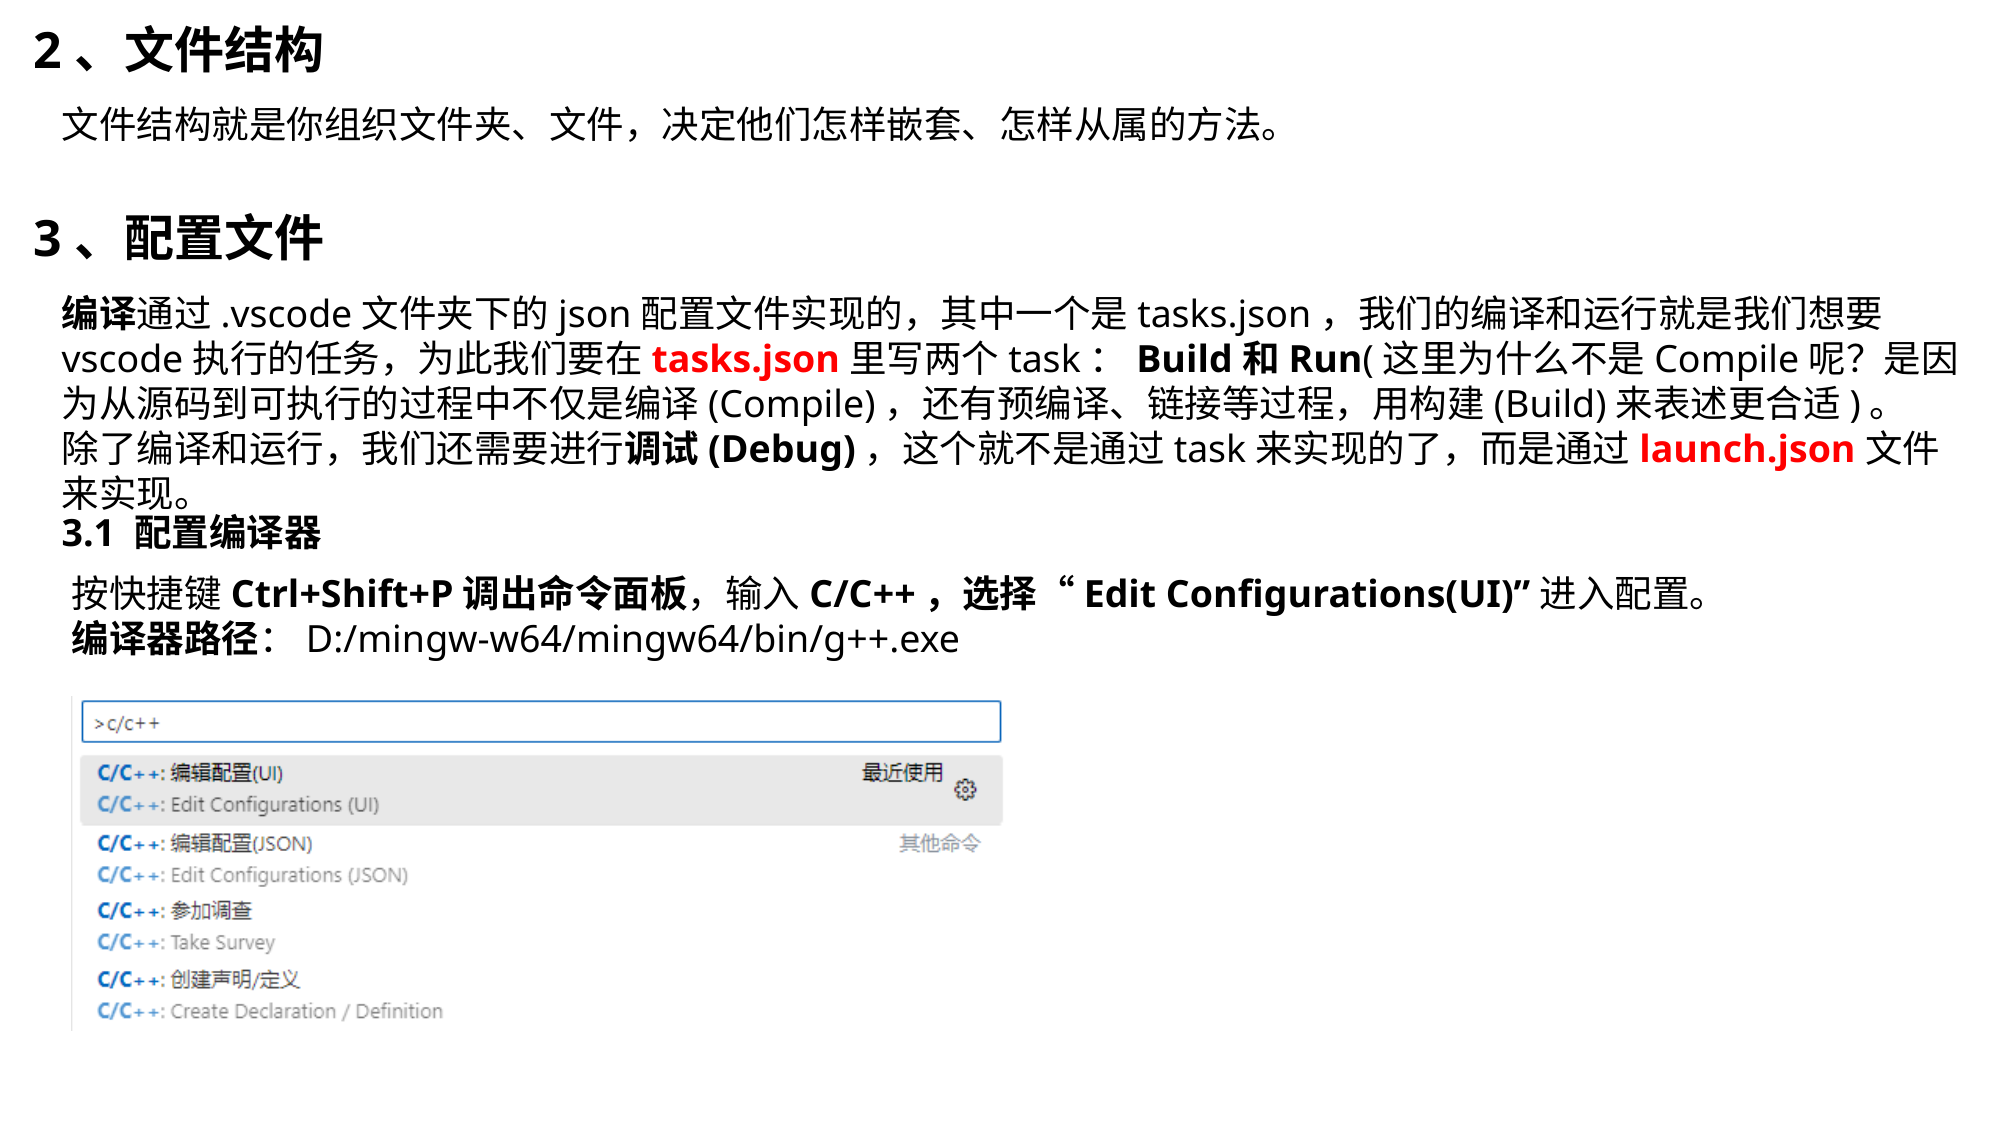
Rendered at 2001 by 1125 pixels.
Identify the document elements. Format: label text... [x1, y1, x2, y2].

text_box 3.1 配置编译器 [46, 523, 719, 562]
text_box 编译通过.vscode文件夹下的json配置文件实现的，其中一个是tasks.json，我们的编译和运行就是我们想要vscode执行的任务，为此我们要在tasks.json里写两个task：Build和Run(这里为什么不是Compile呢？是因为从源码到可执行的过程中不仅是编译(Compile)，还有预编译、链接等过程，用构建(Build)来表述更合适)。 除了编译和运行，我们还需要进行调试(Debug)，这个就不是通过task来实现的了，而是通过launch.json文件来实现。 [46, 282, 1975, 523]
text_box 2、文件结构 [19, 10, 635, 86]
picture [71, 696, 1011, 1031]
text_box 文件结构就是你组织文件夹、文件，决定他们怎样嵌套、怎样从属的方法。 [46, 94, 1305, 154]
text_box 按快捷键Ctrl+Shift+P调出命令面板，输入C/C++，选择“Edit Configurations(UI)”进入配置。 编译器路径：D:/mingw-w64/mingw64/bin/g++.exe [57, 562, 1908, 668]
text_box 3、配置文件 [19, 199, 635, 275]
